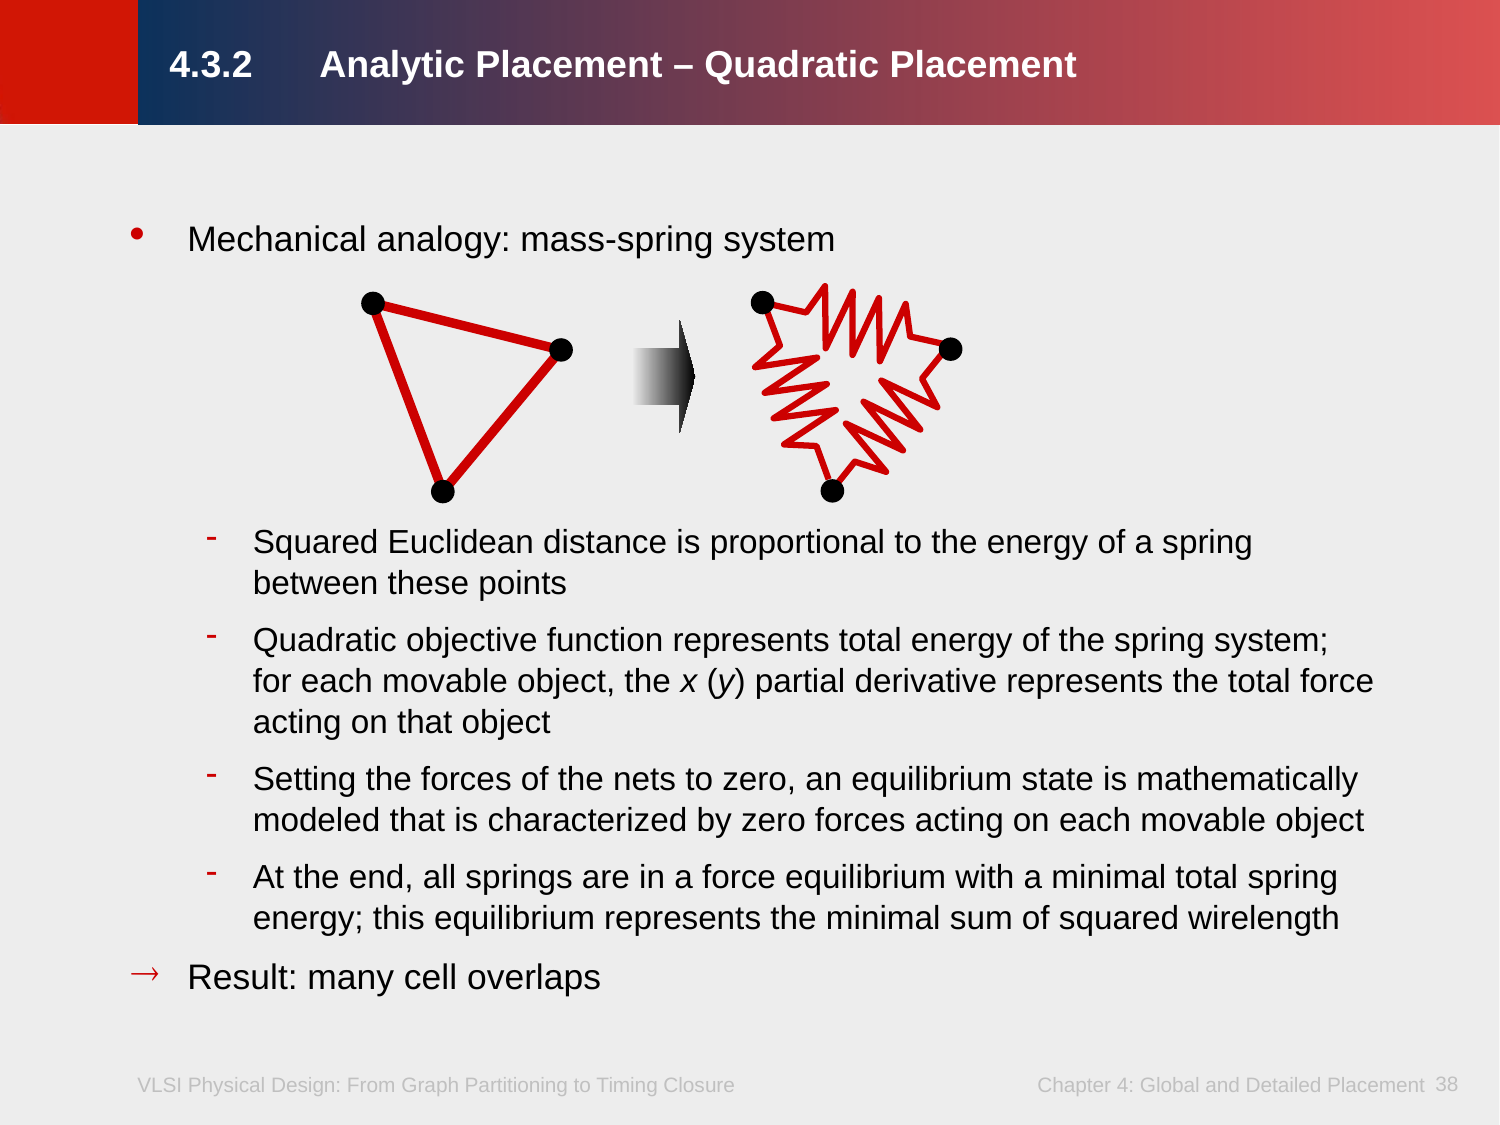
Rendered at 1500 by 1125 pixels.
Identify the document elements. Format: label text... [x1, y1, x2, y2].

text_box [820, 479, 845, 503]
text_box [755, 313, 836, 479]
text_box [632, 320, 696, 433]
slide_number 38 [1297, 1061, 1475, 1109]
text_box [750, 290, 775, 315]
title 4.3.2 Analytic Placement – Quadratic Placement [138, 0, 1500, 125]
text_box [839, 356, 941, 481]
text_box [430, 479, 455, 504]
text_box [549, 338, 573, 362]
picture [0, 0, 138, 124]
text_box [938, 337, 963, 361]
list Mechanical analogy: mass-spring system Squared Euclidean distance is proportional to the energy of a spring between these points Quadratic objective function represents total energy of the spring system; for each movable object, the x (y) partial derivative represents the total force acting on that object Setting the forces of the nets to zero, an equilibrium state is mathematically modeled that is characterized by zero forces acting on each movable object At the end, all springs are in a force equilibrium with a minimal total spring energy; this equilibrium represents the minimal sum of squared wirelength Result: many cell overlaps [99, 208, 1471, 1059]
text_box [775, 286, 940, 362]
text_box [361, 291, 385, 316]
